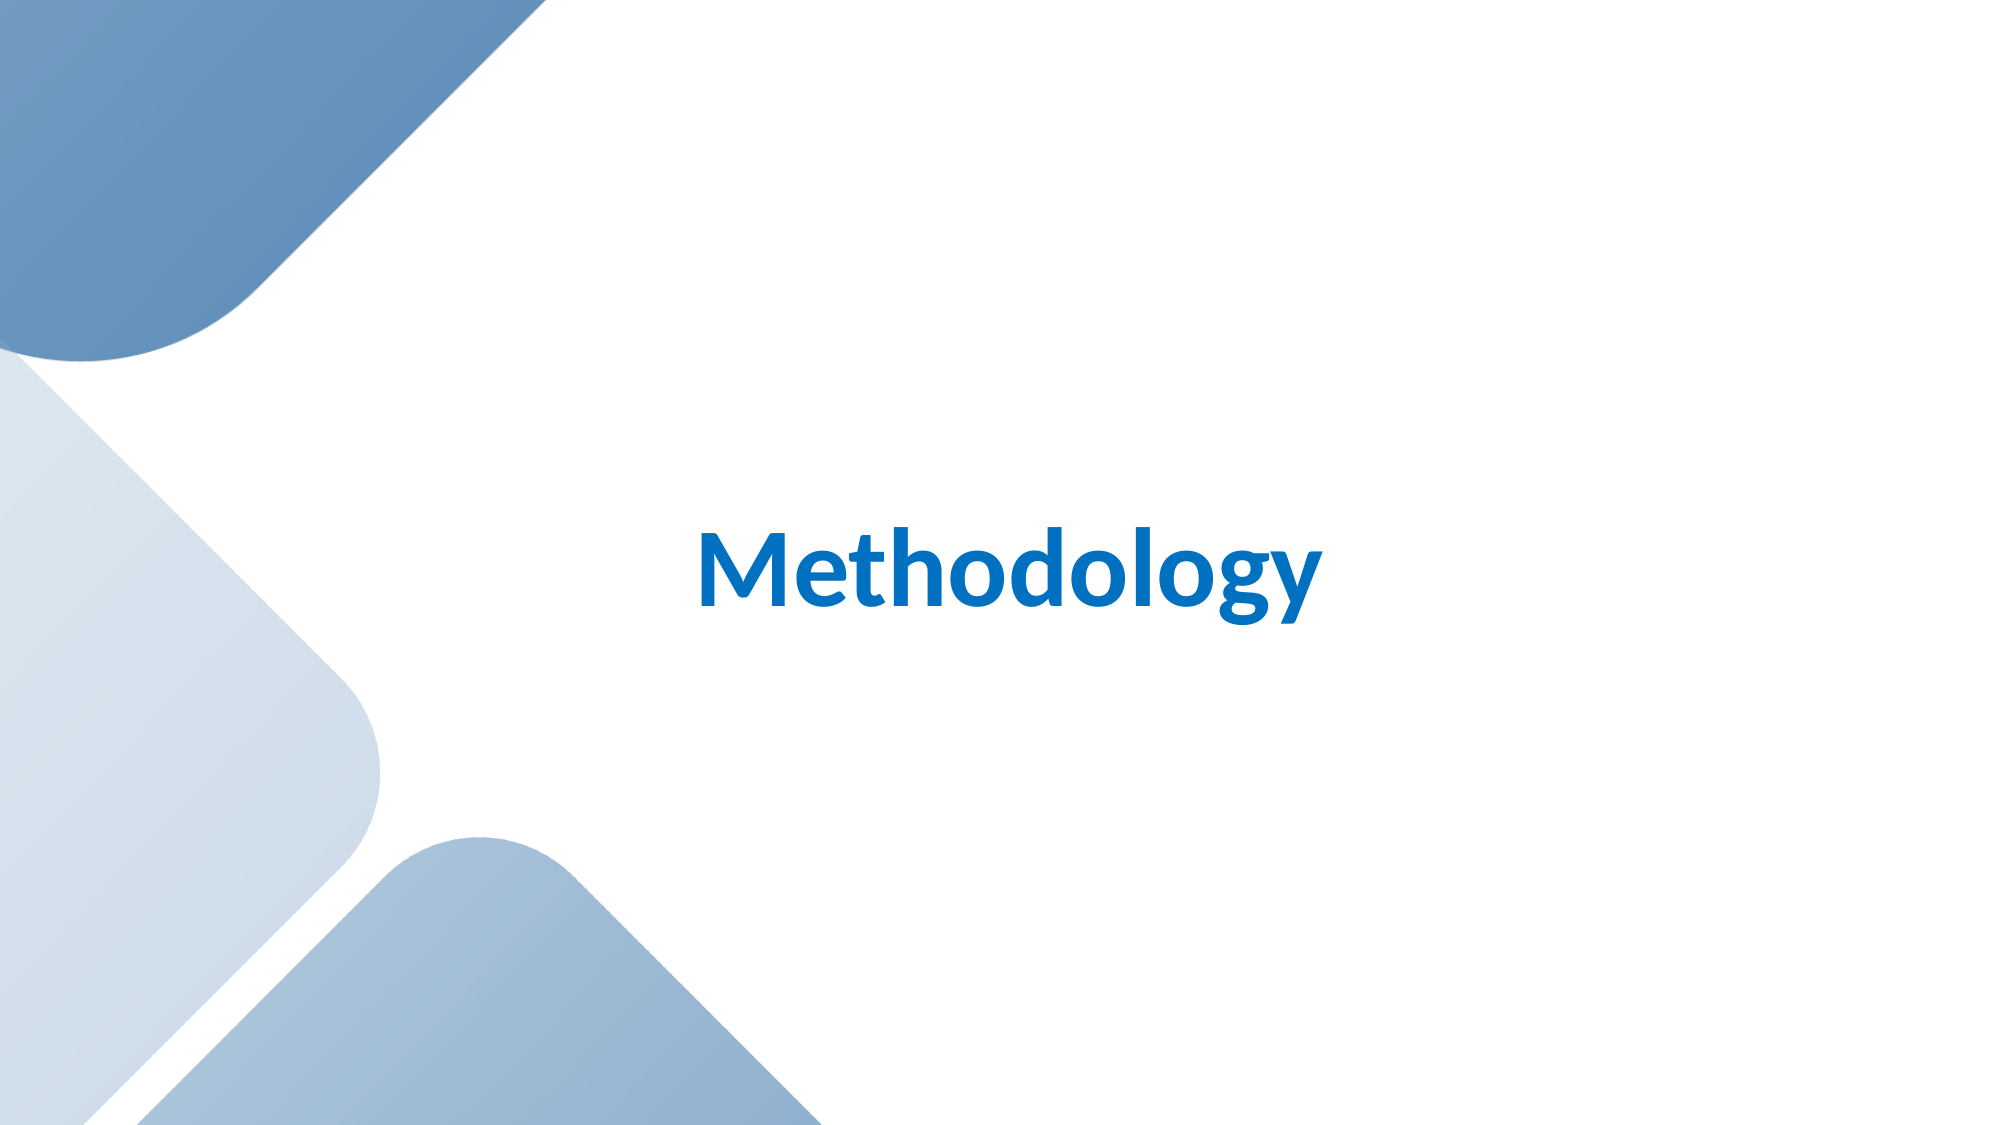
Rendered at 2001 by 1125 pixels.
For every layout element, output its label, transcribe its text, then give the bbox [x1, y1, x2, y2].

text_box [0, 0, 968, 386]
text_box [6, 824, 952, 1125]
text_box [0, 299, 393, 1125]
text_box Methodology [680, 486, 2000, 637]
